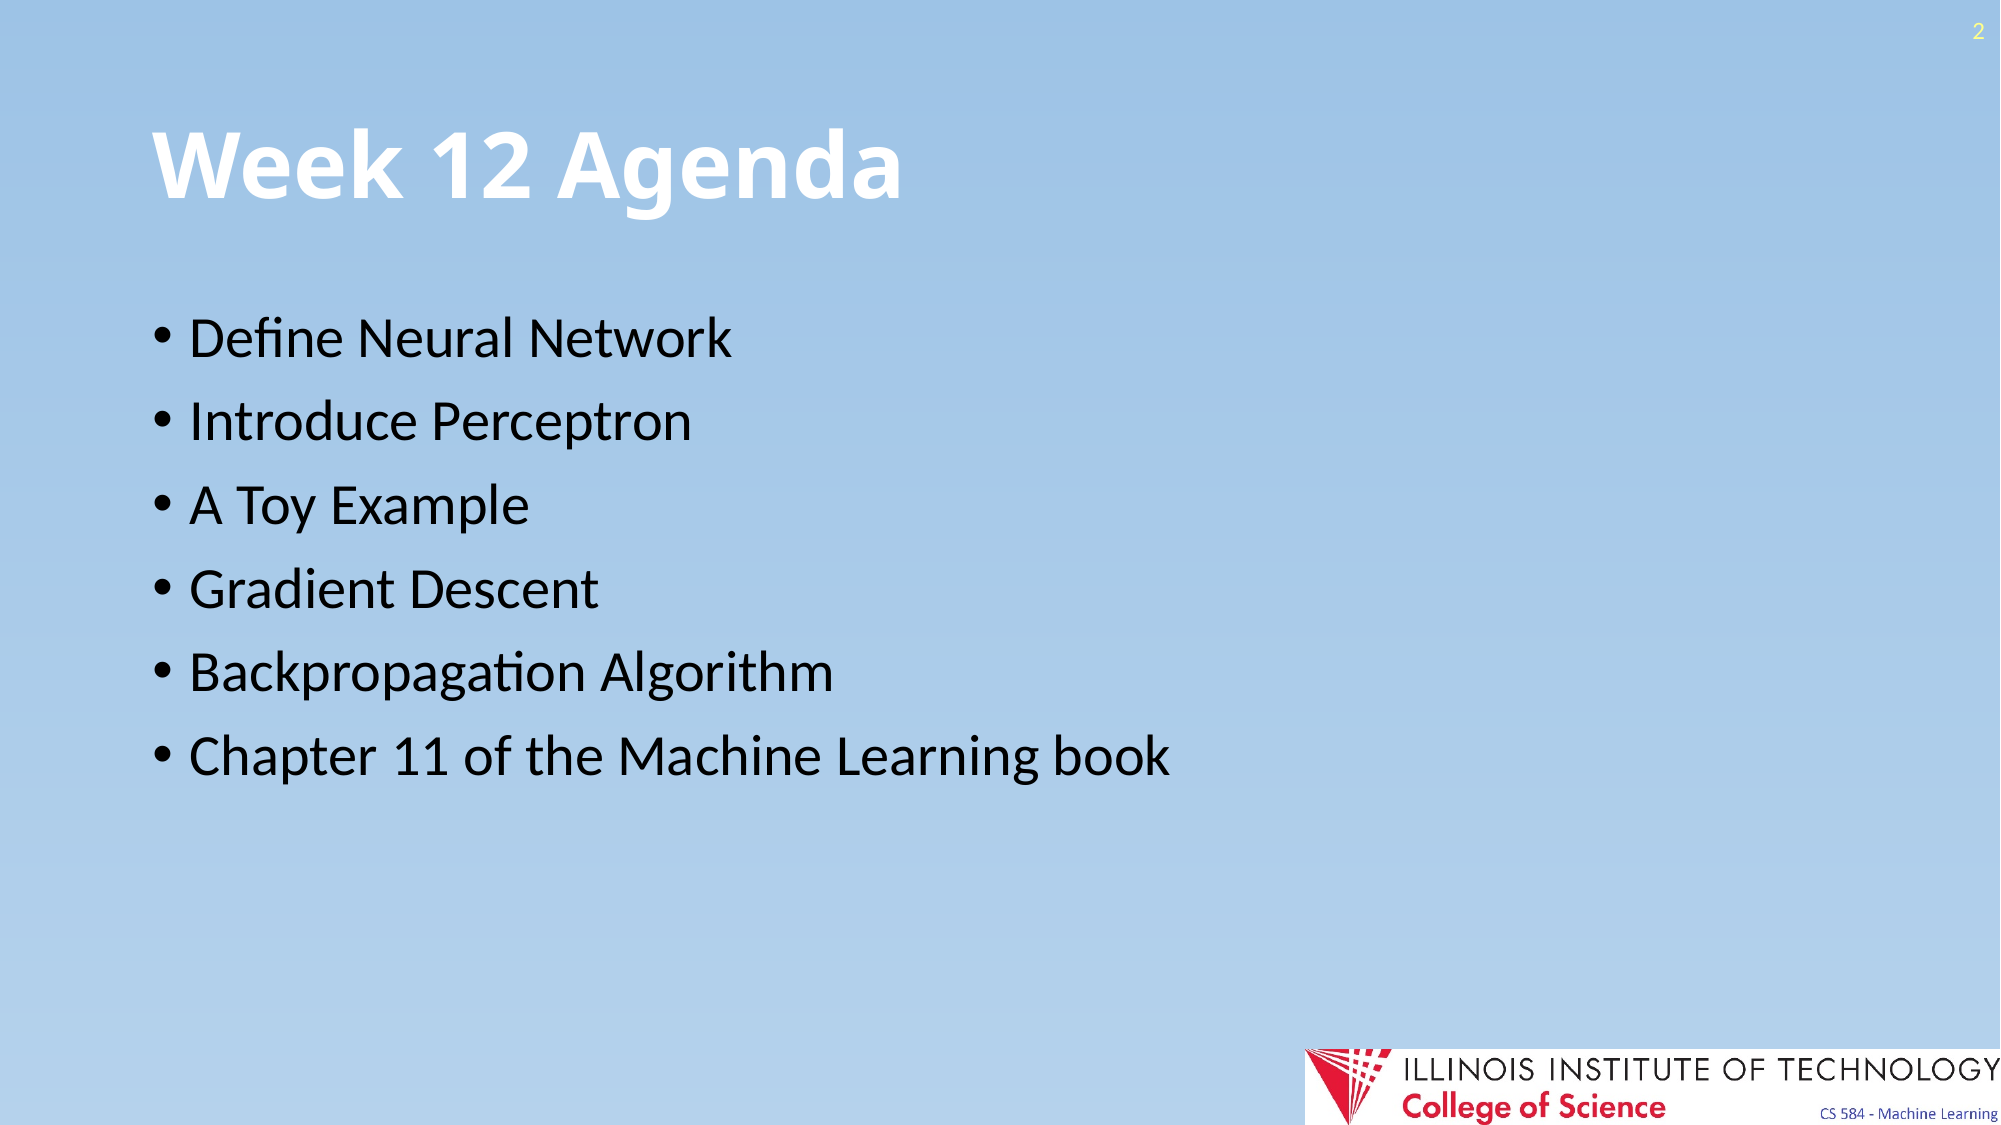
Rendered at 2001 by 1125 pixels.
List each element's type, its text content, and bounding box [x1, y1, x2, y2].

picture [1305, 1049, 2000, 1125]
slide_number 2 [1550, 0, 2000, 60]
list Define Neural Network Introduce Perceptron A Toy Example Gradient Descent Backpropagation Algorithm Chapter 11 of the Machine Learning book [137, 299, 1863, 1014]
title Week 12 Agenda [137, 59, 1863, 278]
